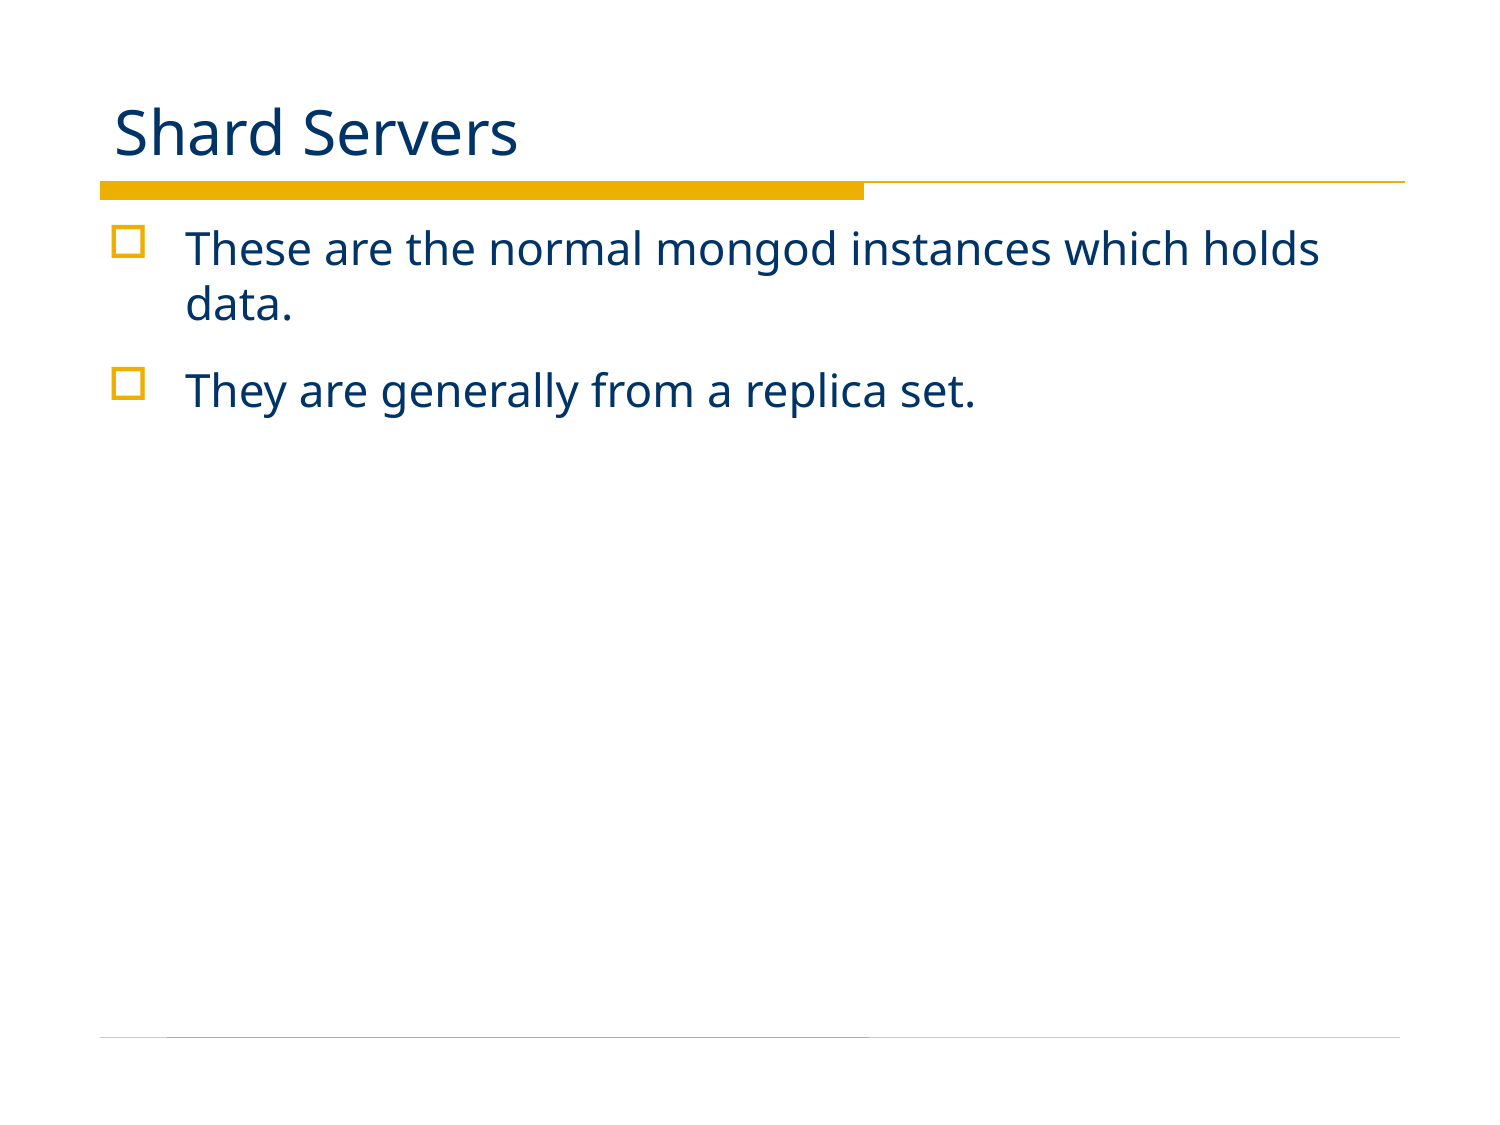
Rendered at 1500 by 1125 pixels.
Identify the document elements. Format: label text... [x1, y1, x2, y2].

title Shard Servers [99, 24, 1413, 175]
list These are the normal mongod instances which holds data. They are generally from a replica set. [92, 212, 1406, 1013]
